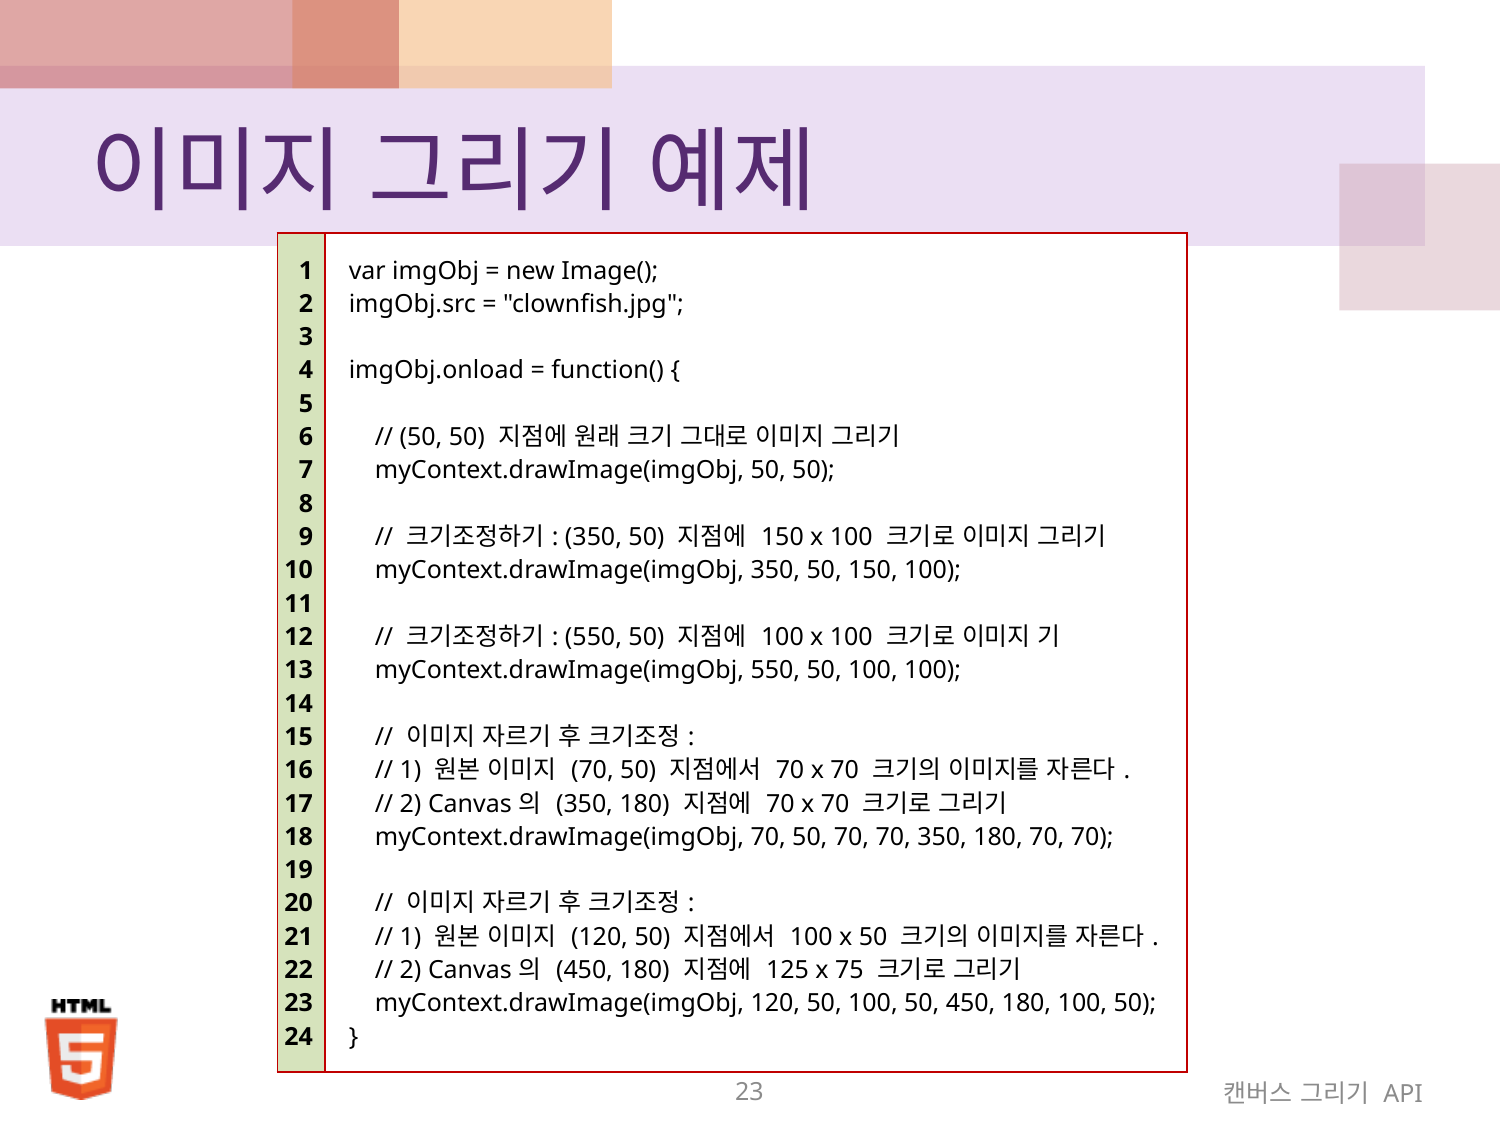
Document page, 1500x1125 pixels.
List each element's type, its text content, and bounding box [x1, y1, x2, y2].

table_header 1 2 3 4 5 6 7 8 9 10 11 12 13 14 15 16 17 18 19 20 21 22 23 24 [278, 234, 324, 1071]
picture [31, 999, 132, 1100]
table_header var imgObj = new Image(); imgObj.src = "clownfish.jpg"; imgObj.onload = function() { // (50, 50) 지점에 원래 크기 그대로 이미지 그리기 myContext.drawImage(imgObj, 50, 50); // 크기조정하기: (350, 50) 지점에 150 x 100 크기로 이미지 그리기 myContext.drawImage(imgObj, 350, 50, 150, 100); // 크기조정하기: (550, 50) 지점에 100 x 100 크기로 이미지 기 myContext.drawImage(imgObj, 550, 50, 100, 100); // 이미지 자르기 후 크기조정: // 1) 원본 이미지 (70, 50) 지점에서 70 x 70 크기의 이미지를 자른다. // 2) Canvas의 (350, 180) 지점에 70 x 70 크기로 그리기 myContext.drawImage(imgObj, 70, 50, 70, 70, 350, 180, 70, 70); // 이미지 자르기 후 크기조정: // 1) 원본 이미지 (120, 50) 지점에서 100 x 50 크기의 이미지를 자른다. // 2) Canvas의 (450, 180) 지점에 125 x 75 크기로 그리기 myContext.drawImage(imgObj, 120, 50, 100, 50, 450, 180, 100, 50); } [326, 234, 1186, 1071]
footer 캔버스 그리기 API [963, 1072, 1438, 1113]
slide_number 23 [574, 1072, 925, 1113]
title 이미지 그리기 예제 [75, 88, 1425, 246]
